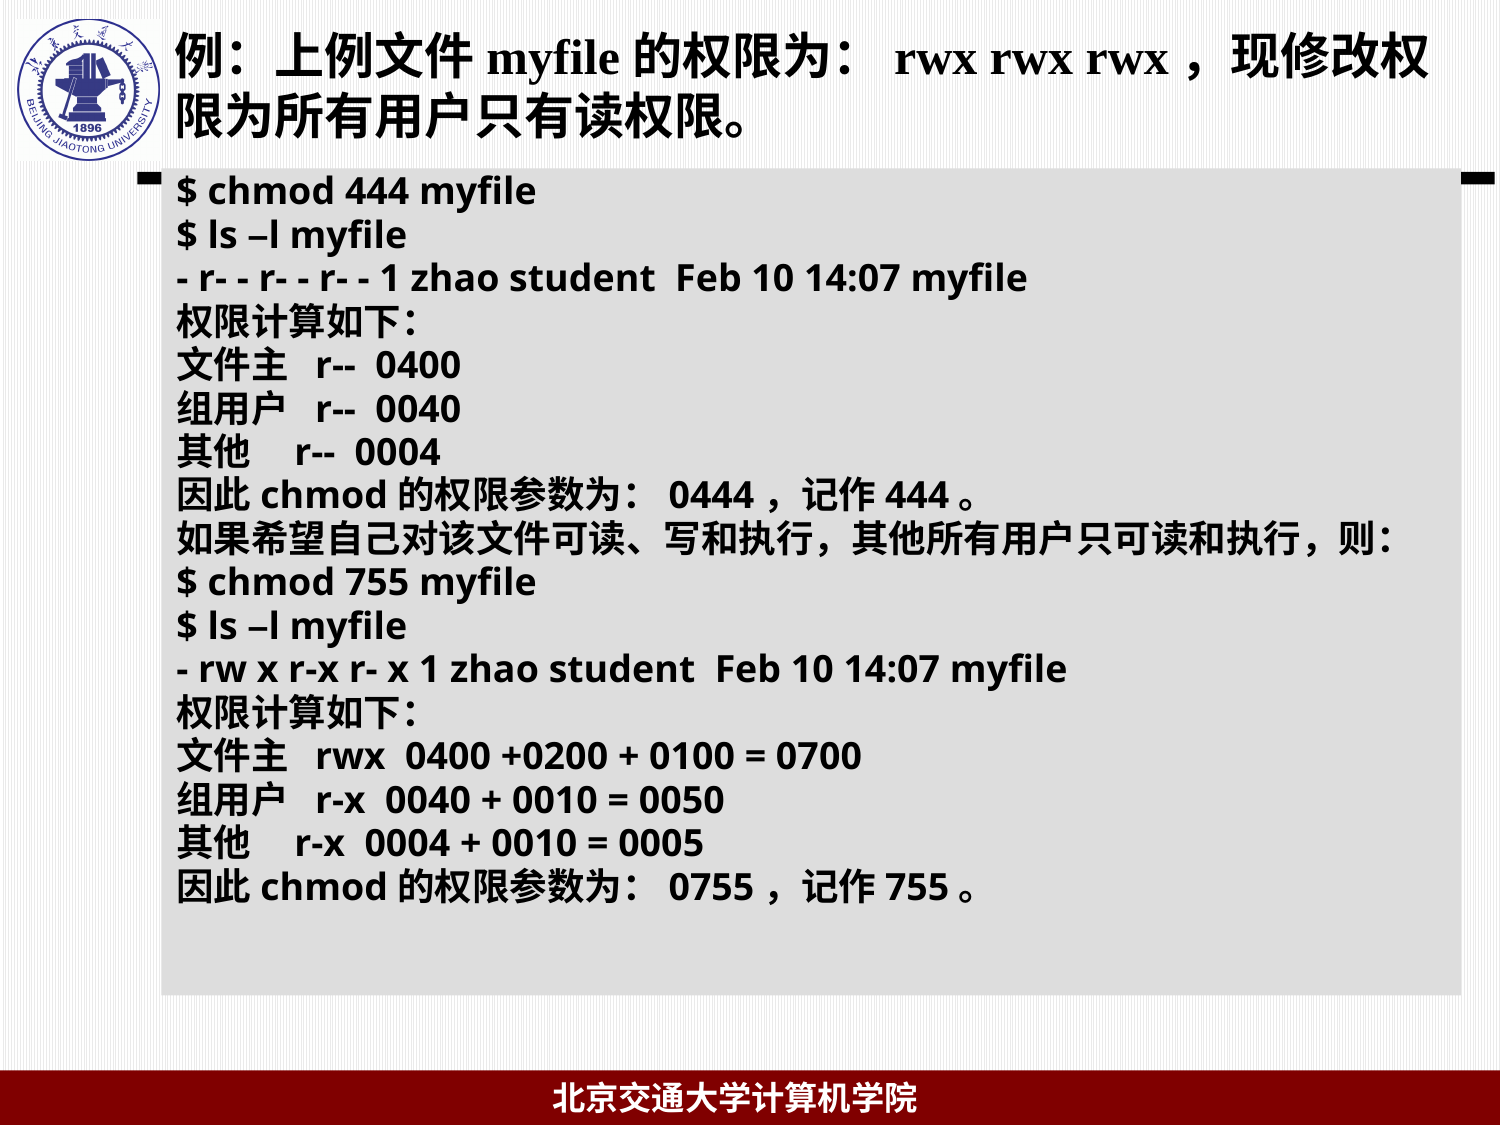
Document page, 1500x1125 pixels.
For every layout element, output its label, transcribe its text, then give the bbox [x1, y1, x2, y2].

list $ chmod 444 myfile $ ls –l myfile - r- - r- - r- - 1 zhao student Feb 10 14:07 myfile 权限计算如下： 文件主 r-- 0400 组用户 r-- 0040 其他 r-- 0004 因此chmod的权限参数为：0444，记作444。 如果希望自己对该文件可读、写和执行，其他所有用户只可读和执行，则： $ chmod 755 myfile $ ls –l myfile - rw x r-x r- x 1 zhao student Feb 10 14:07 myfile 权限计算如下： 文件主 rwx 0400 +0200 + 0100 = 0700 组用户 r-x 0040 + 0010 = 0050 其他 r-x 0004 + 0010 = 0005 因此chmod的权限参数为：0755，记作755。 [161, 168, 1461, 996]
title 例：上例文件myfile的权限为：rwx rwx rwx，现修改权限为所有用户只有读权限。 [159, 16, 1471, 205]
picture [17, 19, 159, 161]
